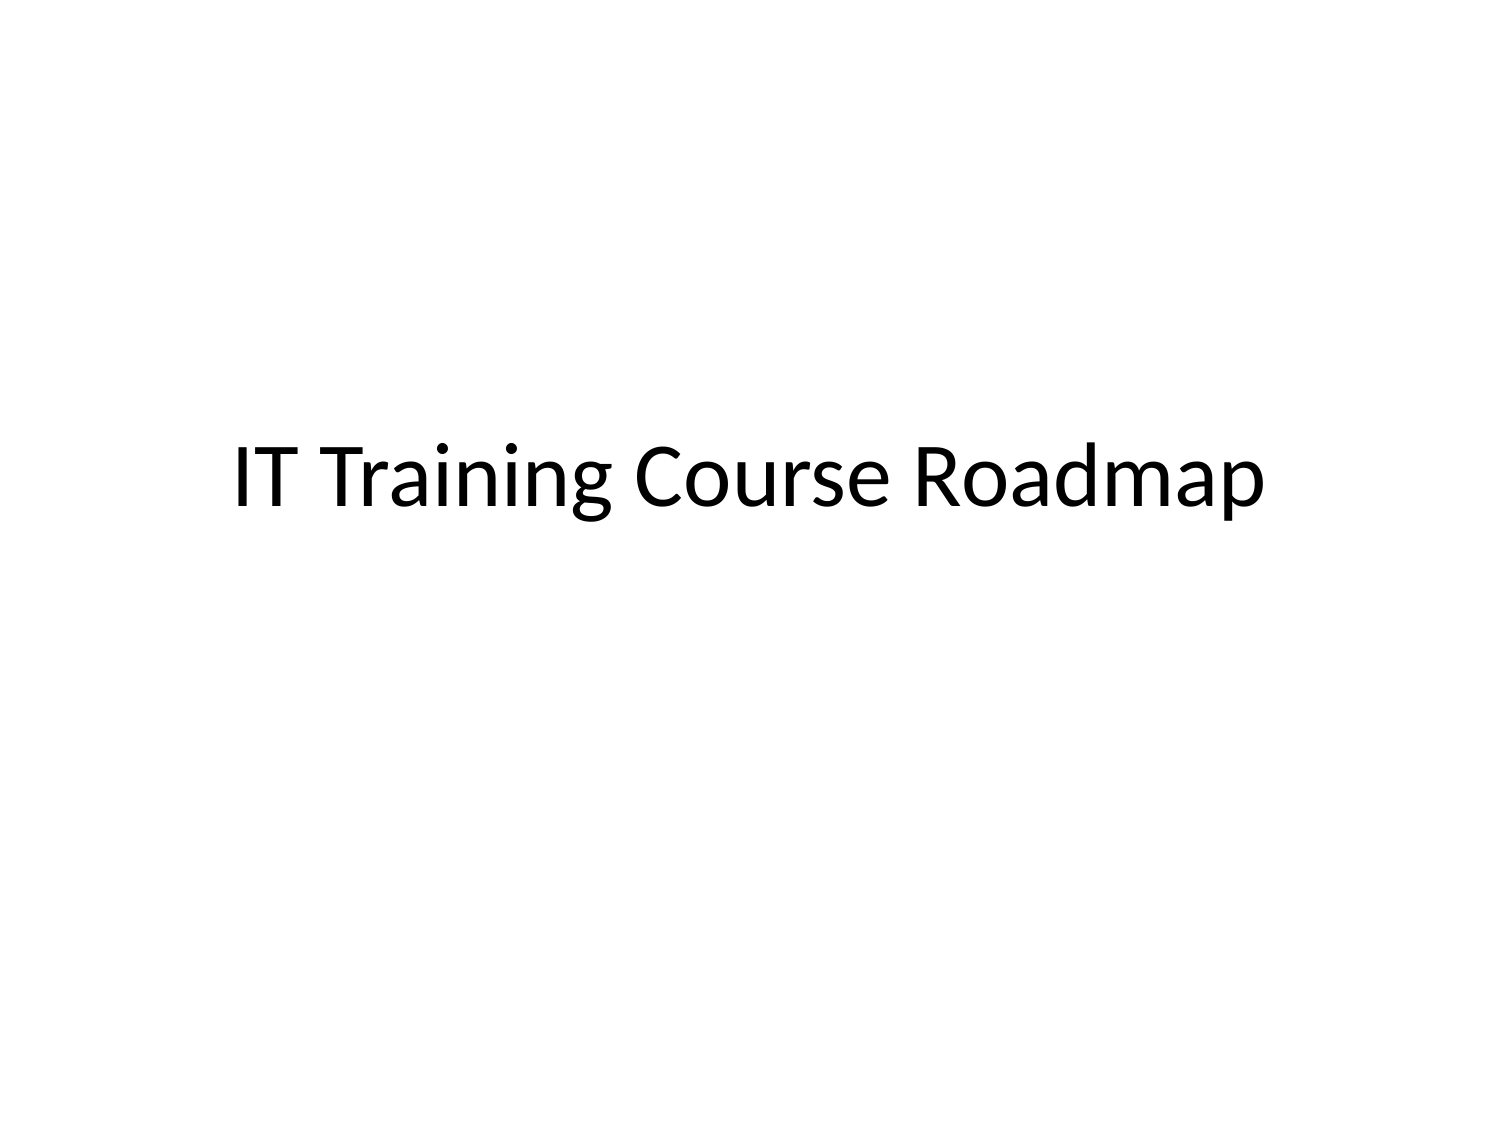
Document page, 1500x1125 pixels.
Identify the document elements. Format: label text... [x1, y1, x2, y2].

title IT Training Course Roadmap [112, 349, 1388, 591]
